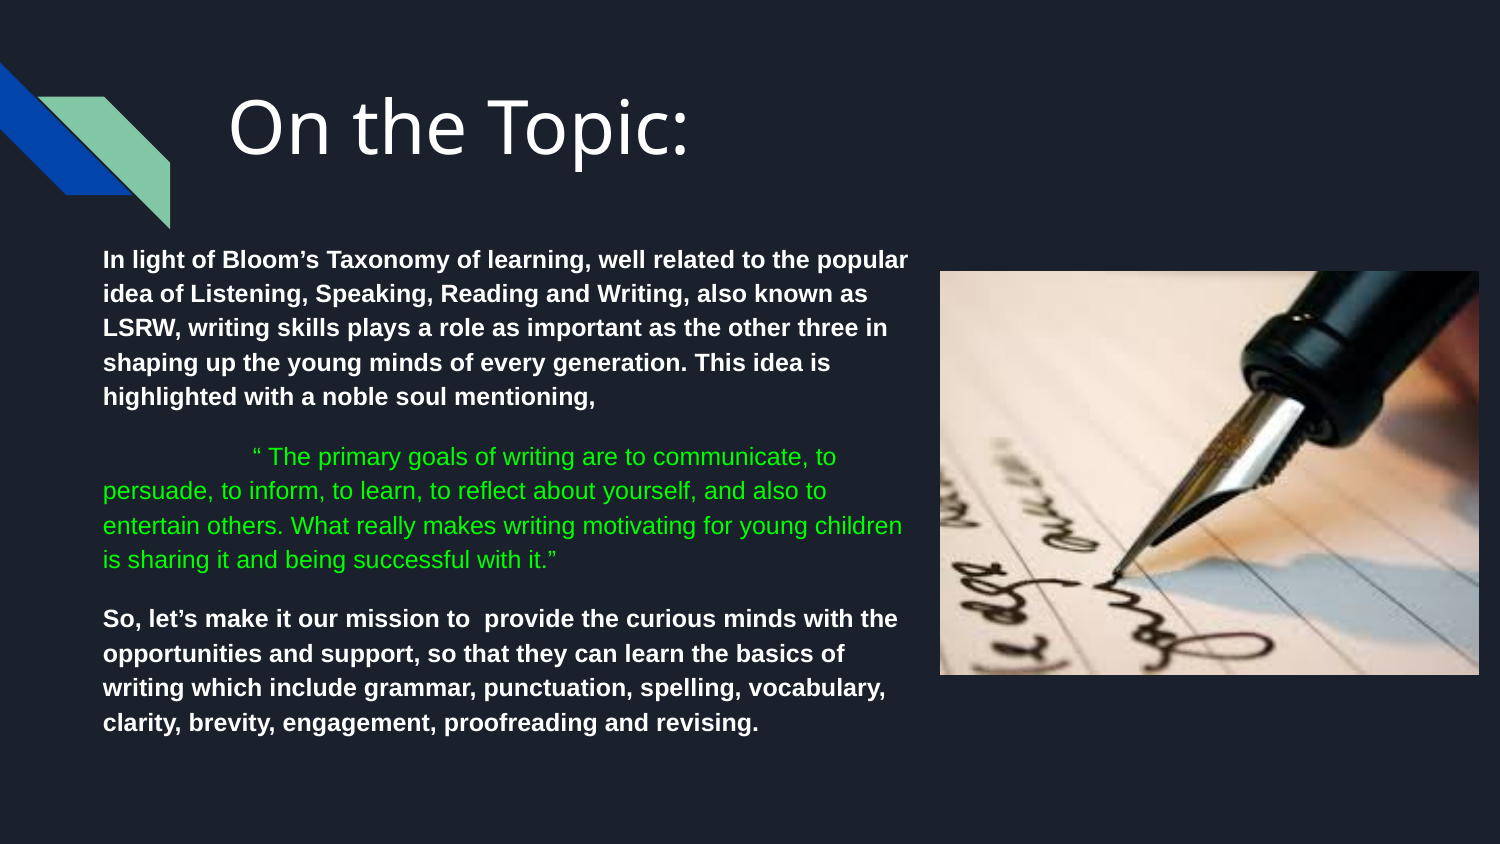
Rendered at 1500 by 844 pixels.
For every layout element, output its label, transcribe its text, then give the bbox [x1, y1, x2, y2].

picture [940, 271, 1480, 676]
title On the Topic: [212, 64, 1368, 215]
title In light of Bloom’s Taxonomy of learning, well related to the popular idea of Listening, Speaking, Reading and Writing, also known as LSRW, writing skills plays a role as important as the other three in shaping up the young minds of every generation. This idea is highlighted with a noble soul mentioning, “ The primary goals of writing are to communicate, to persuade, to inform, to learn, to reflect about yourself, and also to entertain others. What really makes writing motivating for young children is sharing it and being successful with it.” So, let’s make it our mission to provide the curious minds with the opportunities and support, so that they can learn the basics of writing which include grammar, punctuation, spelling, vocabulary, clarity, brevity, engagement, proofreading and revising. [87, 223, 941, 824]
